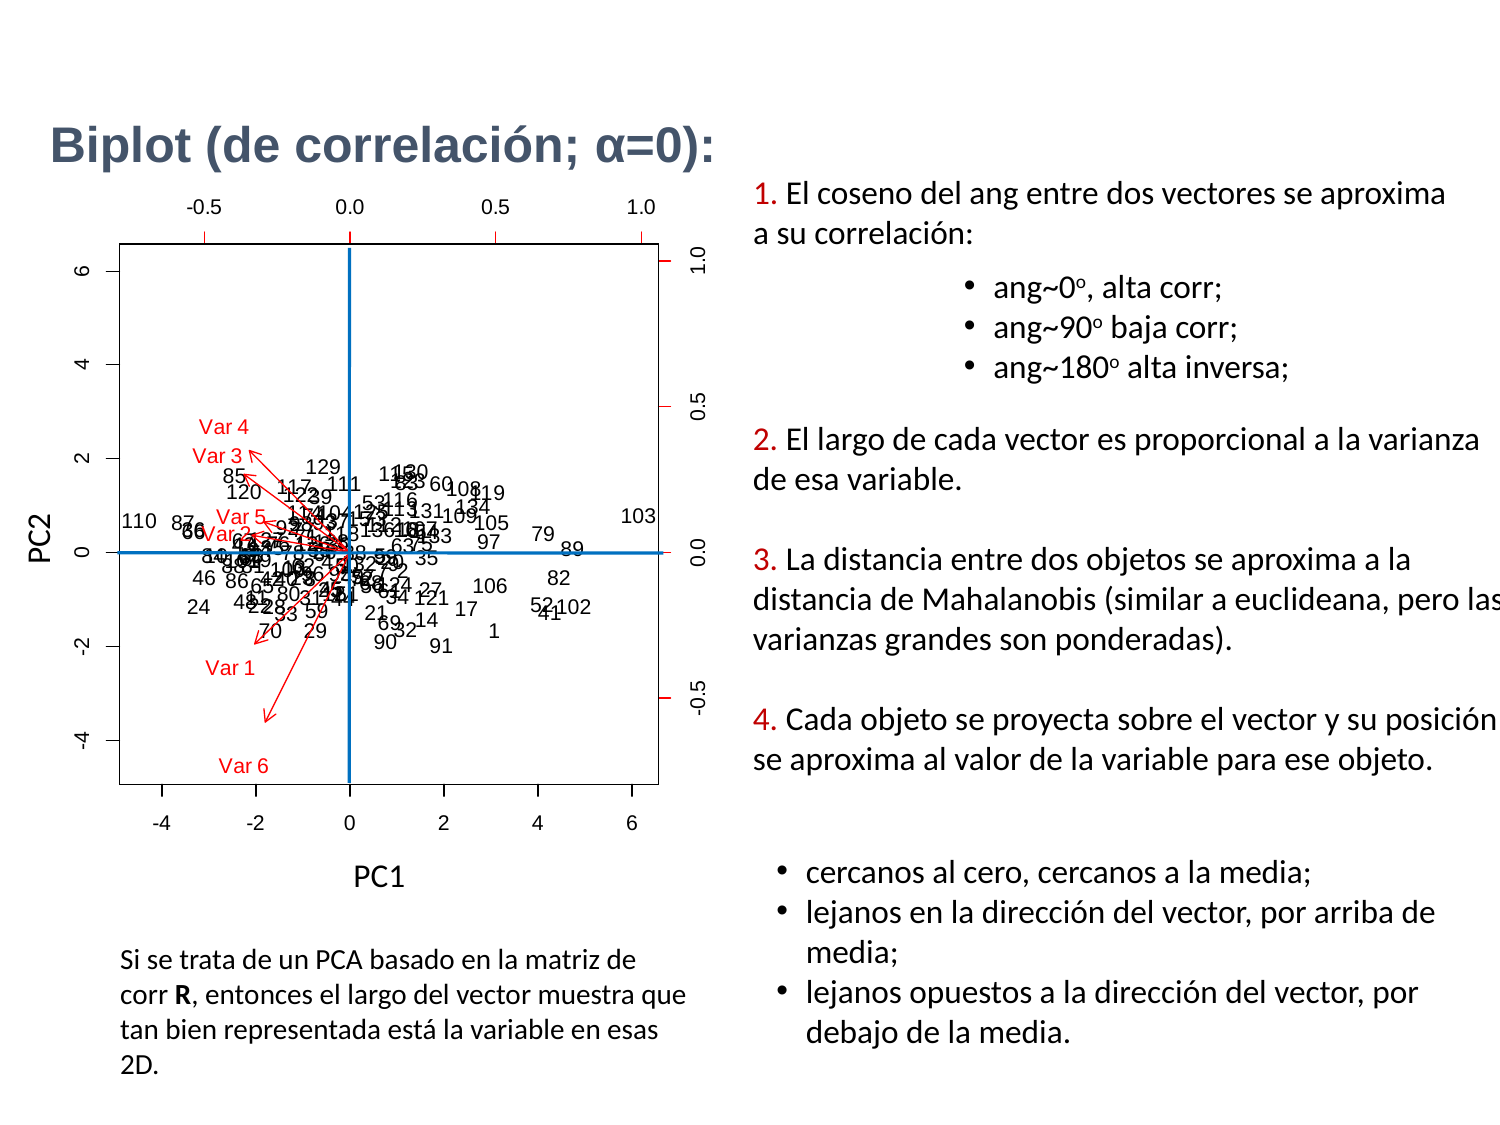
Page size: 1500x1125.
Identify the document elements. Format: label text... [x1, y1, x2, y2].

text_box ang~0o, alta corr; ang~90o baja corr; ang~180o alta inversa; [949, 257, 1383, 393]
text_box 2. El largo de cada vector es proporcional a la varianza de esa variable. 3. La distancia entre dos objetos se aproxima a la distancia de Mahalanobis (similar a euclideana, pero las varianzas grandes son ponderadas). 4. Cada objeto se proyecta sobre el vector y su posición se aproxima al valor de la variable para ese objeto. [750, 410, 1500, 785]
text_box Si se trata de un PCA basado en la matriz de corr R, entonces el largo del vector muestra que tan bien representada está la variable en esas 2D. [105, 933, 703, 1088]
text_box 1. El coseno del ang entre dos vectores se aproxima a su correlación: [750, 163, 1465, 259]
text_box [0, 140, 750, 913]
text_box cercanos al cero, cercanos a la media; lejanos en la dirección del vector, por arriba de media; lejanos opuestos a la dirección del vector, por debajo de la media. [761, 842, 1500, 1058]
text_box Biplot (de correlación; α=0): [35, 105, 1055, 163]
